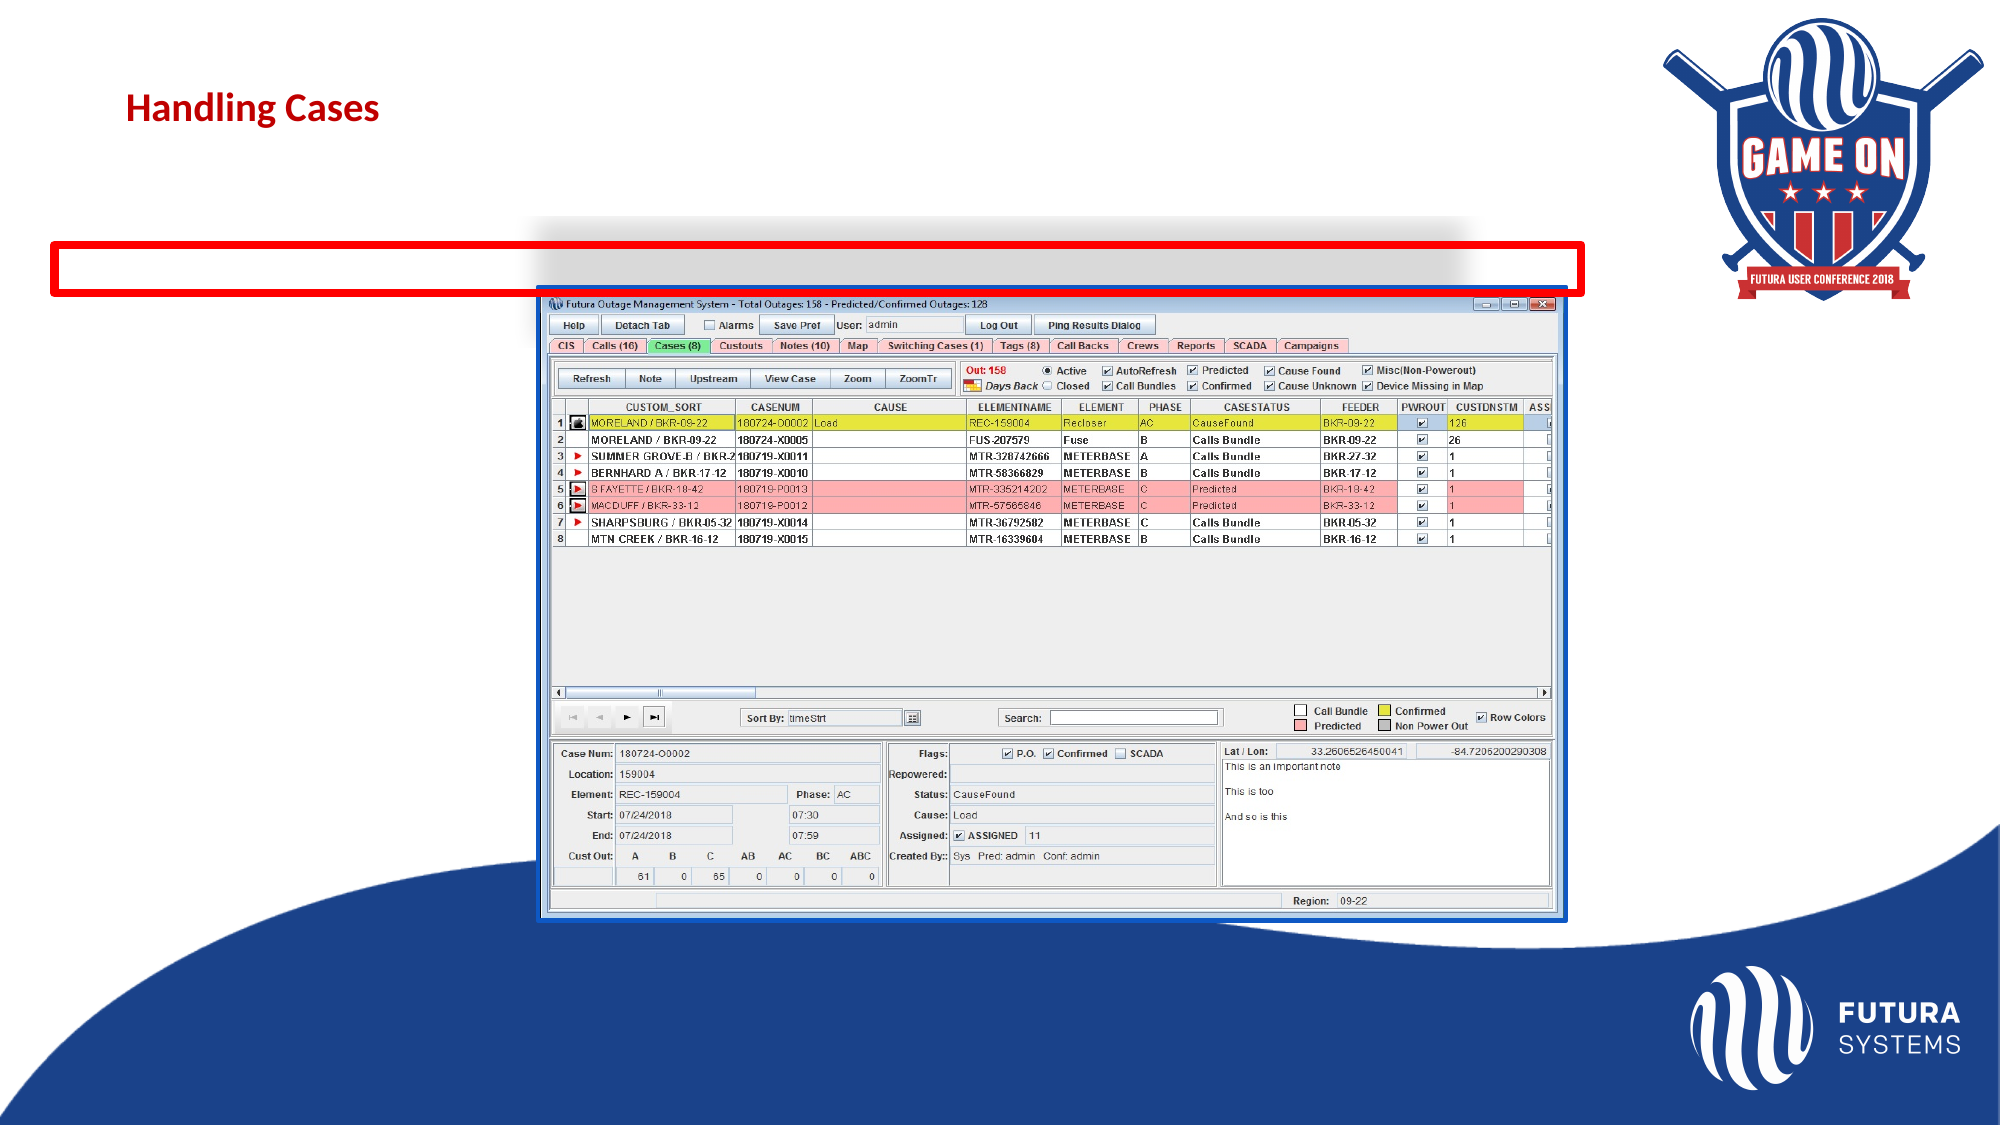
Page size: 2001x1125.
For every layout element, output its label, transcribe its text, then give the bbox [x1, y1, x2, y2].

picture [539, 288, 1565, 919]
picture [1663, 18, 1984, 301]
picture [0, 824, 2000, 1125]
text_box [53, 243, 1583, 295]
title Handling Cases [111, 73, 1522, 191]
